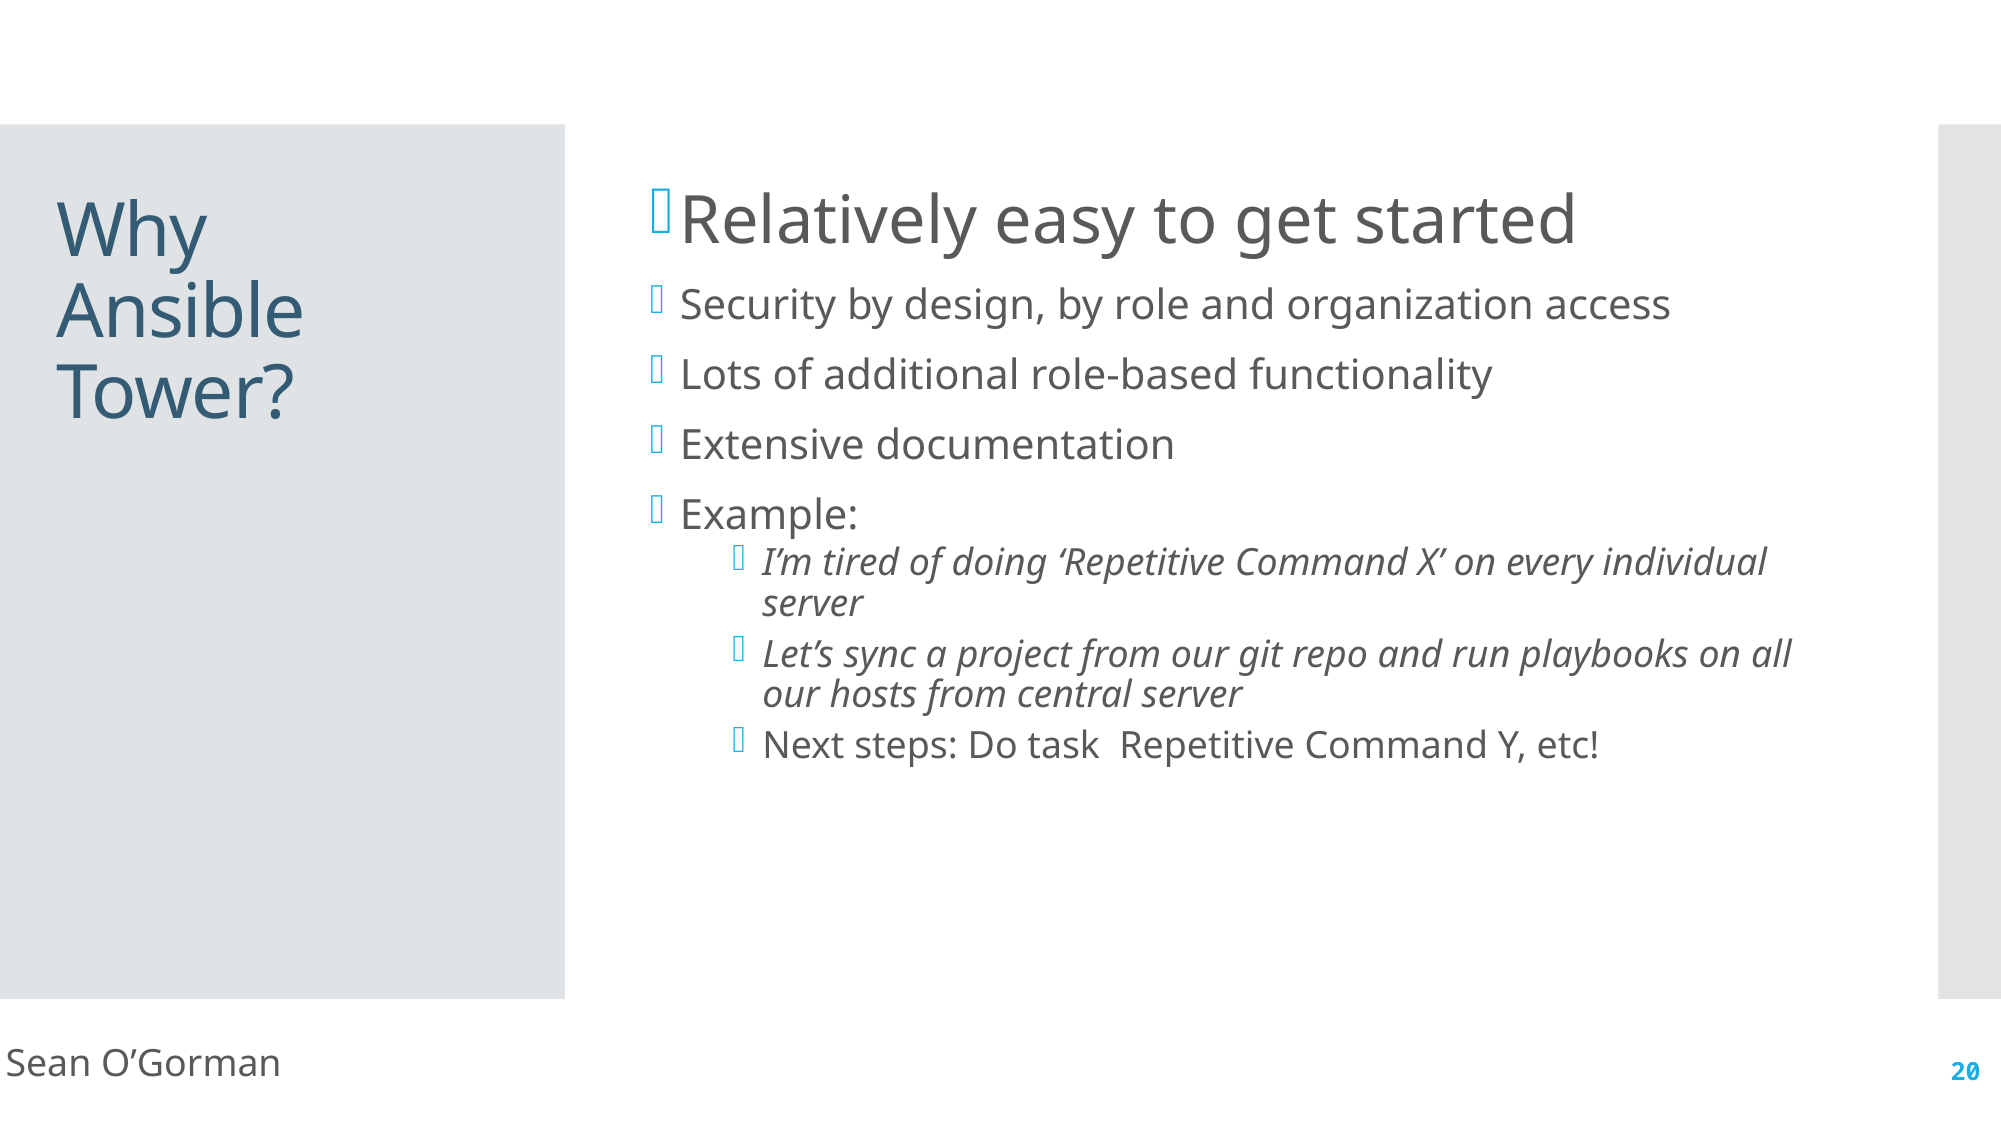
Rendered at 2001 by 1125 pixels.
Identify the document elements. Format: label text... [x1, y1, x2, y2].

slide_number 20 [1744, 1042, 1996, 1103]
text_box Sean O’Gorman [0, 1032, 297, 1092]
list Relatively easy to get started Security by design, by role and organization access Lots of additional role-based functionality Extensive documentation Example: I’m tired of doing ‘Repetitive Command X’ on every individual server Let’s sync a project from our git repo and run playbooks on all our hosts from central server Next steps: Do task Repetitive Command Y, etc! [634, 141, 1835, 982]
title Why Ansible Tower? [41, 184, 525, 940]
